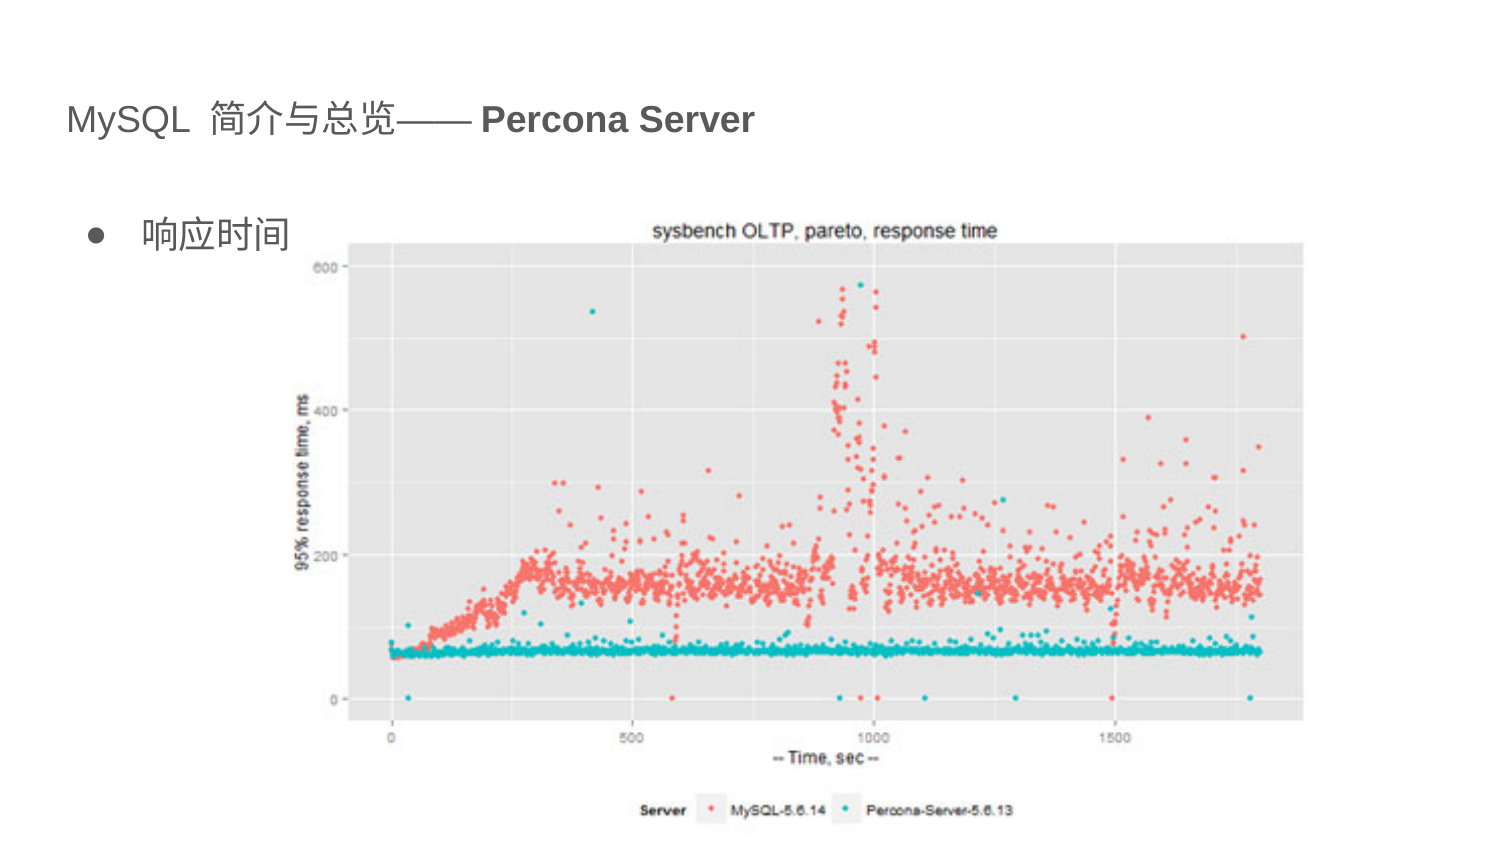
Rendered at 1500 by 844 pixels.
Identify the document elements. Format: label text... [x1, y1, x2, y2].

list 响应时间 [51, 189, 1449, 750]
picture [291, 200, 1332, 844]
title MySQL 简介与总览——Percona Server [51, 72, 1449, 167]
